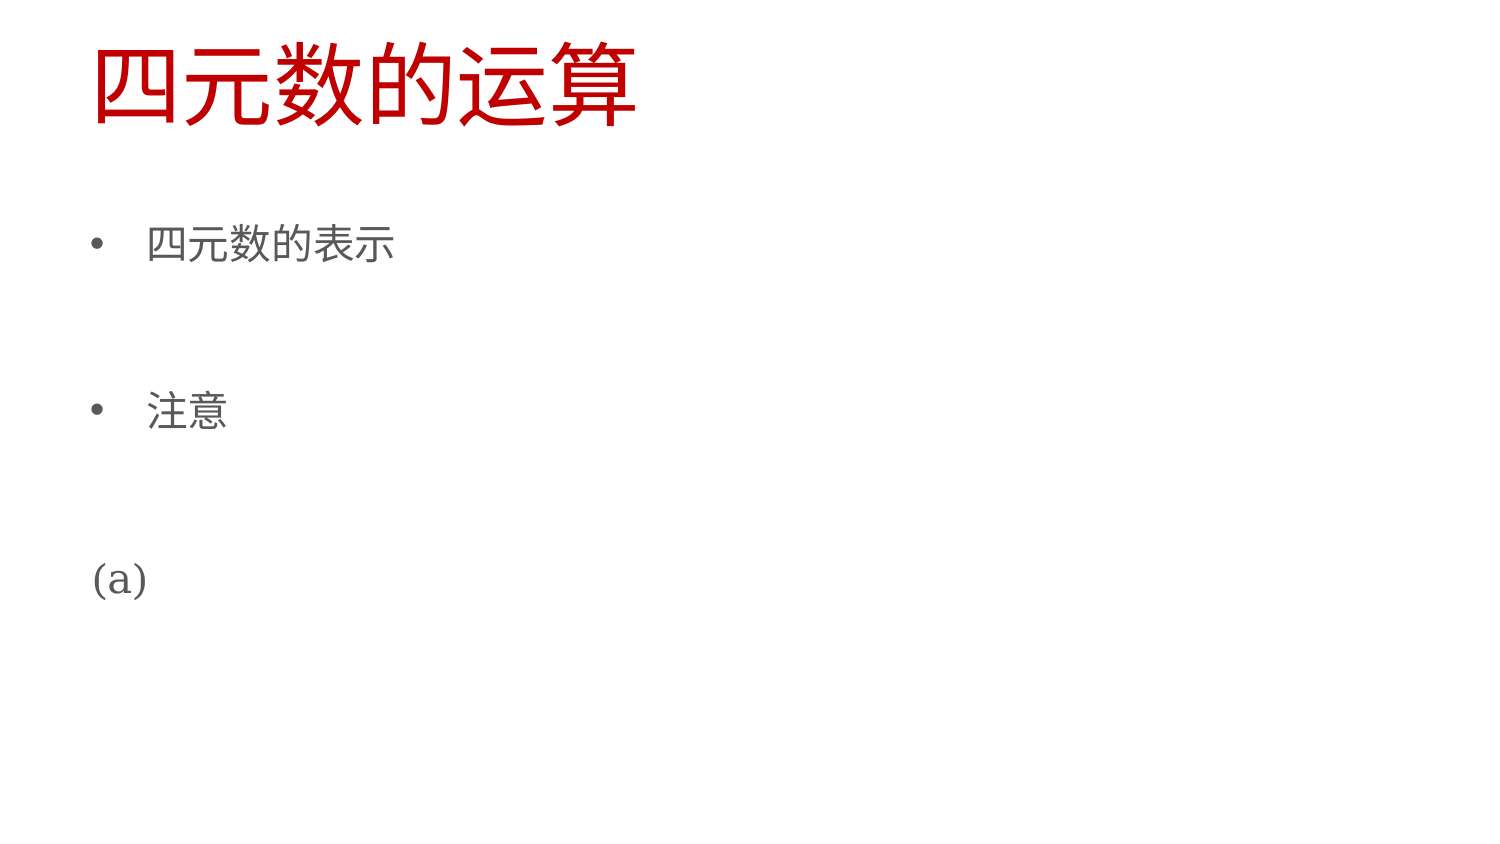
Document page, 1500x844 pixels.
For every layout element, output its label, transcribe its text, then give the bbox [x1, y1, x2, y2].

title 四元数的运算 [75, 20, 1425, 137]
